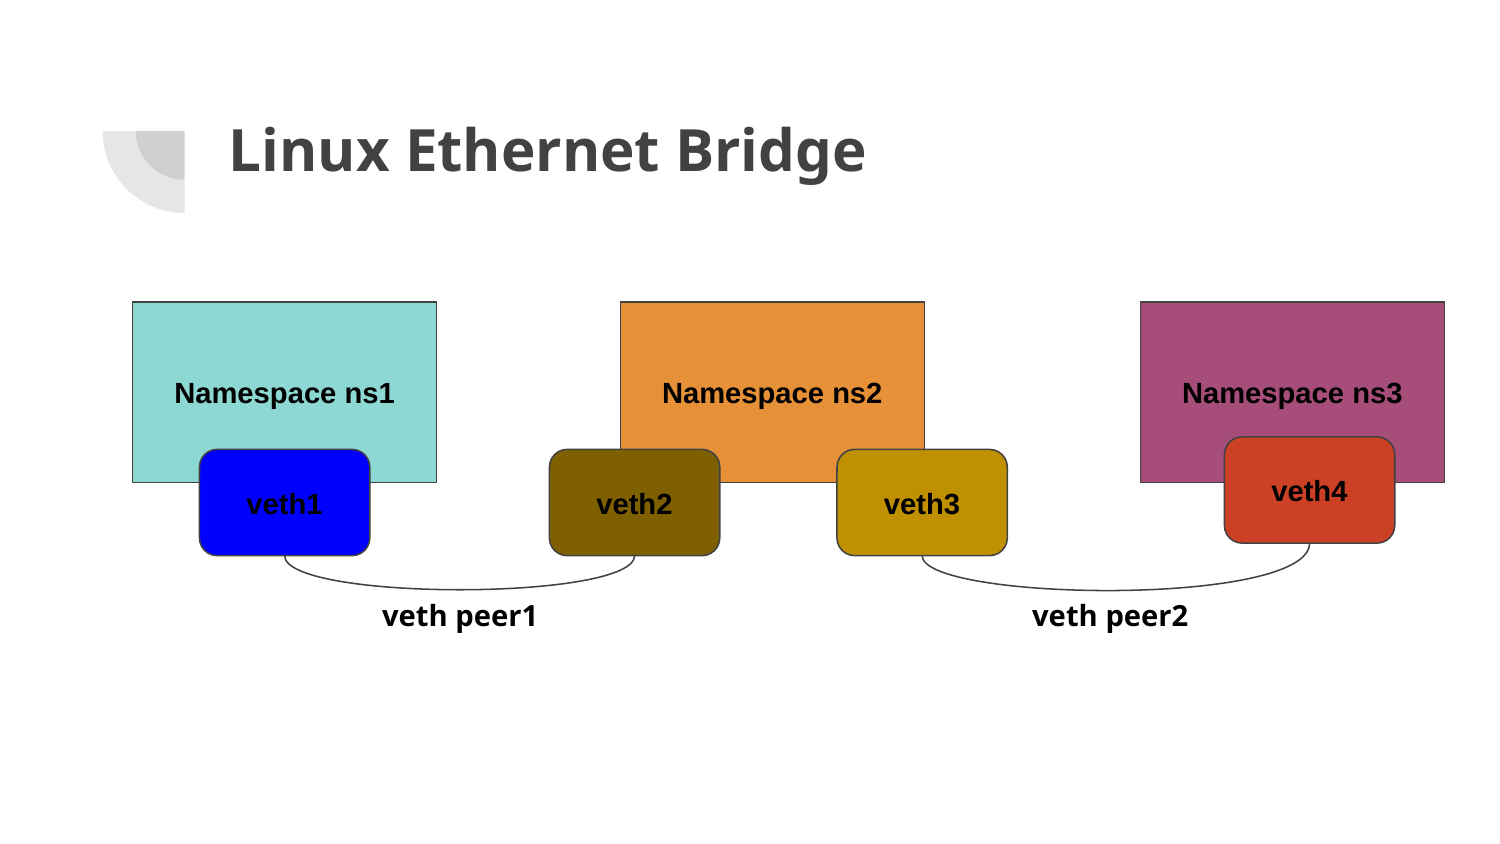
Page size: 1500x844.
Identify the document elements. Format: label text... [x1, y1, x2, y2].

text_box veth3 [836, 449, 1008, 556]
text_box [1109, 355, 1123, 744]
text_box veth peer1 [464, 581, 564, 647]
text_box veth1 [199, 449, 370, 556]
text_box veth2 [549, 449, 720, 556]
text_box Namespace ns1 [132, 301, 437, 483]
text_box veth4 [1224, 436, 1395, 544]
text_box veth peer2 [1017, 581, 1104, 647]
text_box Namespace ns2 [620, 301, 925, 483]
text_box Namespace ns3 [1140, 301, 1445, 483]
text_box veth peer1 [367, 581, 455, 647]
title Linux Ethernet Bridge [213, 98, 1368, 263]
text_box veth peer2 [1126, 581, 1214, 647]
